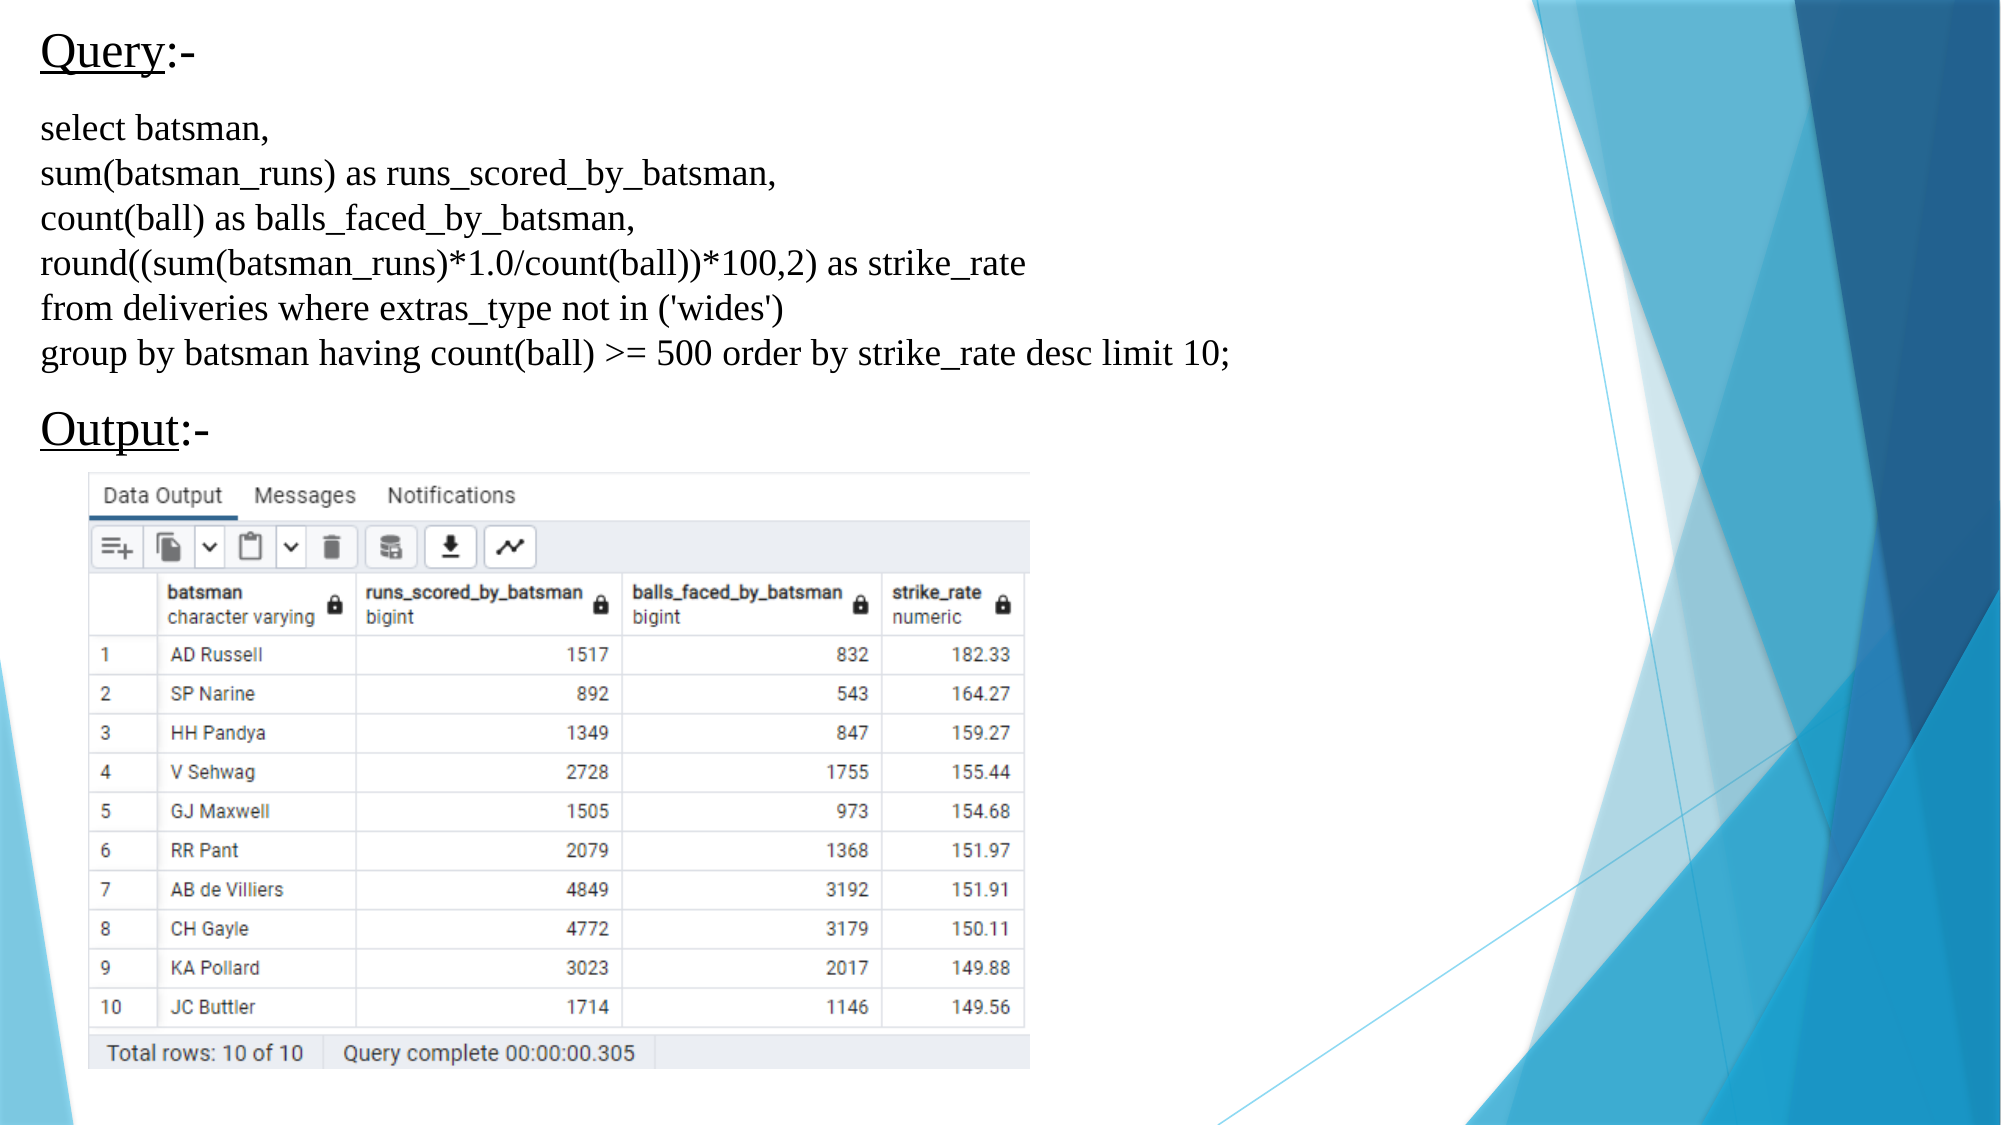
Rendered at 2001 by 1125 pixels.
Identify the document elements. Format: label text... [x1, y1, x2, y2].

picture [88, 472, 1030, 1069]
list Output:- [25, 388, 1510, 1098]
text_box Query:- [25, 10, 267, 96]
title select batsman, sum(batsman_runs) as runs_scored_by_batsman, count(ball) as balls_faced_by_batsman, round((sum(batsman_runs)*1.0/count(ball))*100,2) as strike_rate from deliveries where extras_type not in ('wides') group by batsman having count(ball) >= 500 order by strike_rate desc limit 10; [25, 95, 1455, 388]
